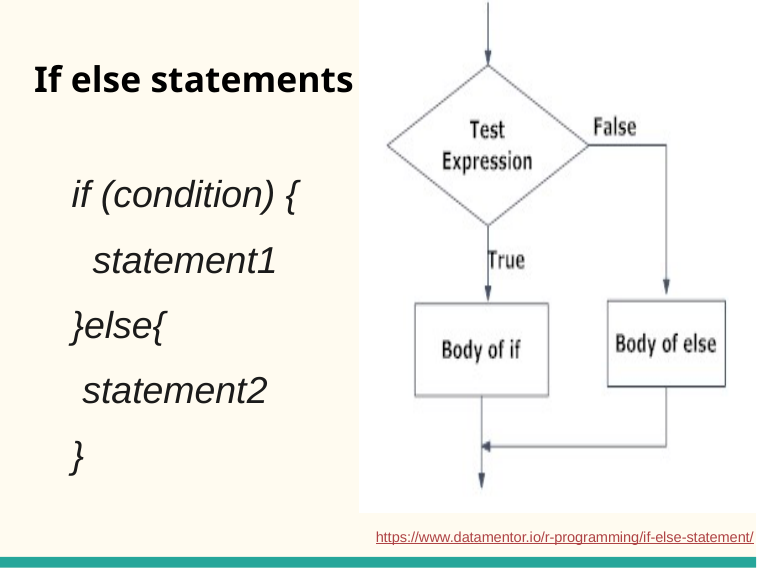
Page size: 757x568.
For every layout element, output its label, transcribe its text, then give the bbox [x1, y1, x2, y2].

picture [359, 0, 757, 513]
list if (condition) { statement1 }else{ statement2 } [63, 141, 355, 517]
text_box https://www.datamentor.io/r-programming/if-else-statement/ [360, 520, 757, 568]
title If else statements [25, 49, 354, 117]
